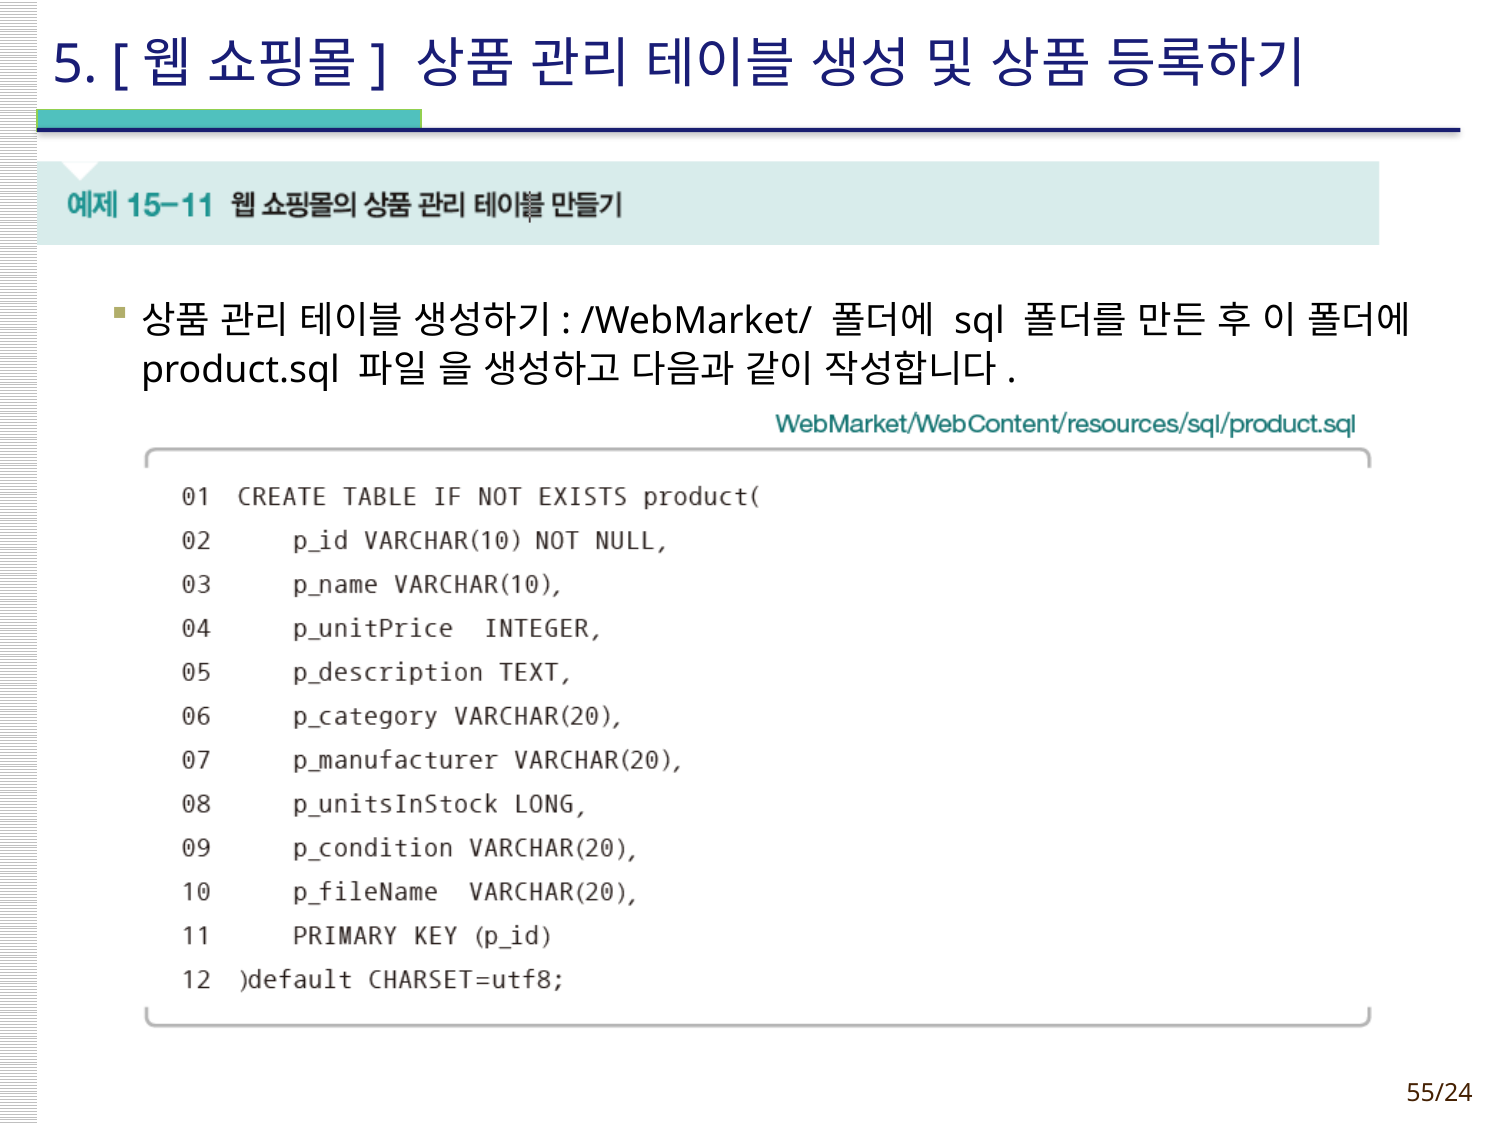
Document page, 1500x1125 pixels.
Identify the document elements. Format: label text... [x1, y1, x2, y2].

title 5. [웹 쇼핑몰] 상품 관리 테이블 생성 및 상품 등록하기 [37, 13, 1436, 109]
picture [130, 401, 1383, 1036]
picture [36, 160, 1382, 246]
list 상품 관리 테이블 생성하기: /WebMarket/ 폴더에 sql 폴더를 만든 후 이 폴더에 product.sql 파일 을 생성하고 다음과 같이 작성합니다. [37, 152, 1463, 1091]
